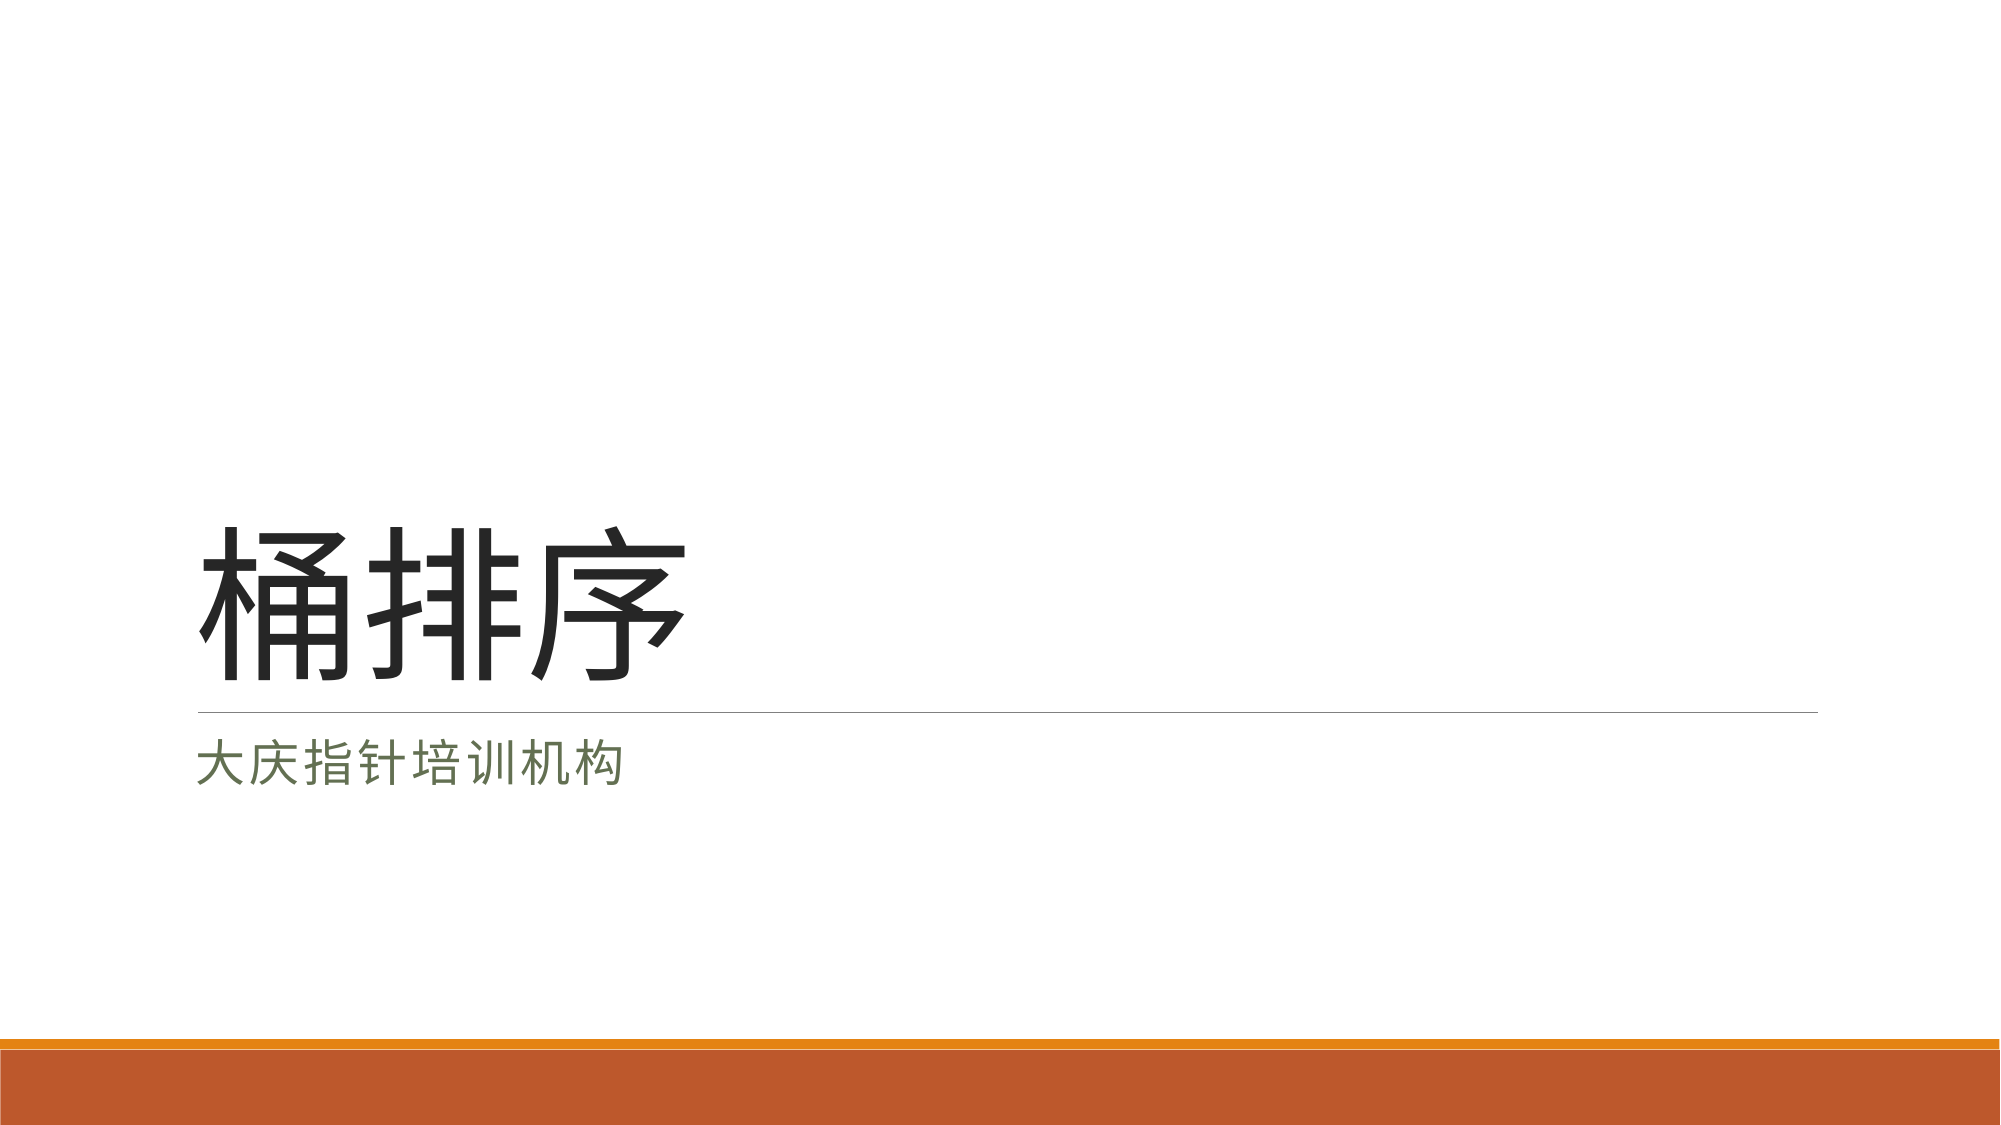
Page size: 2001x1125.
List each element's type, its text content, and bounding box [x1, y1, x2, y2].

title 桶排序 [180, 124, 1830, 710]
subtitle 大庆指针培训机构 [180, 730, 1831, 919]
